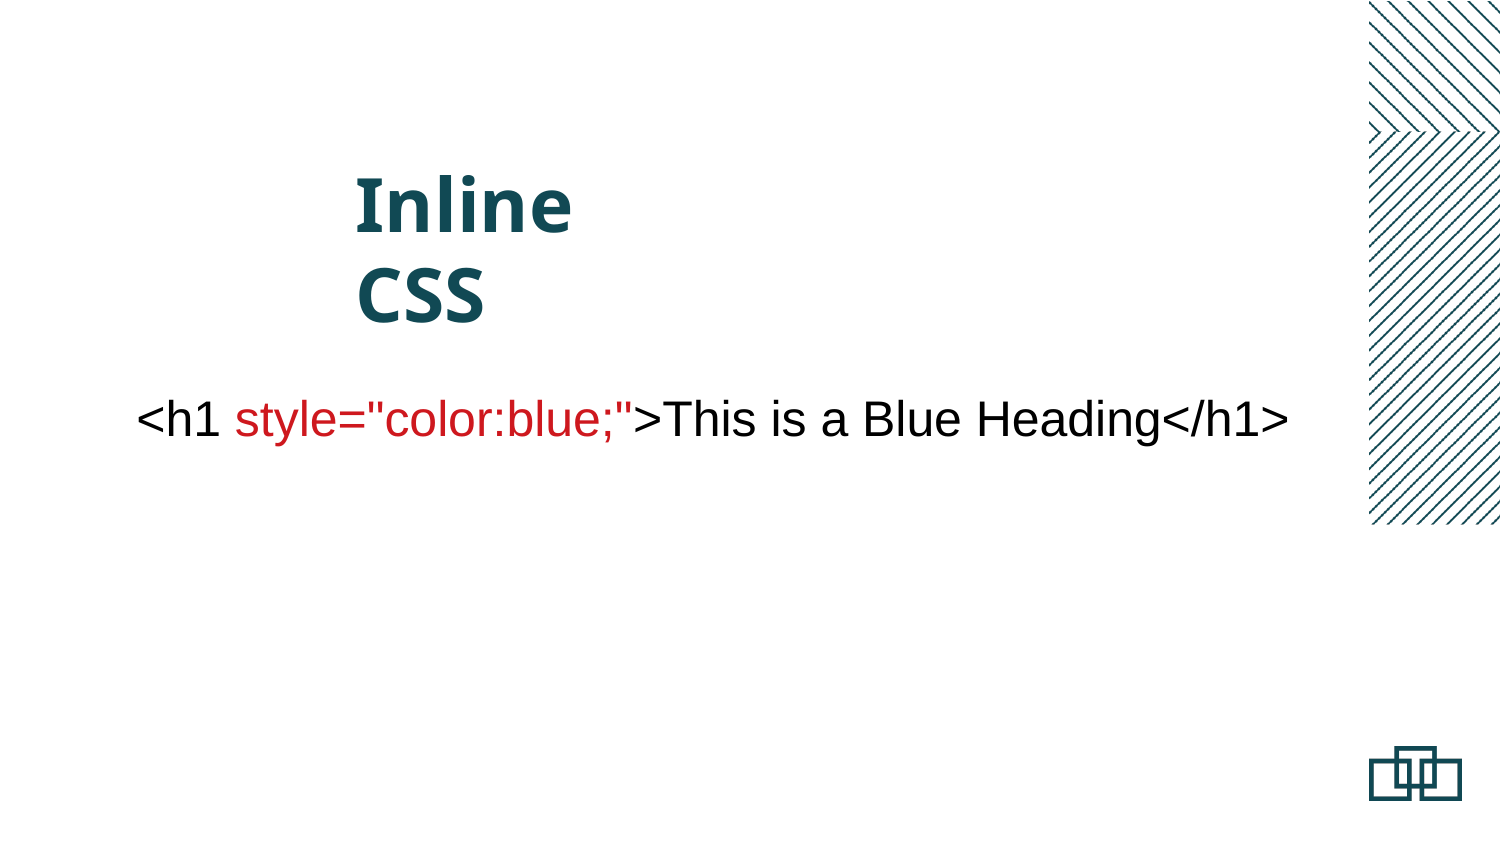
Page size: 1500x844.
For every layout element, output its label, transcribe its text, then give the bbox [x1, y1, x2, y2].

picture [1369, 746, 1462, 801]
text_box [179, 334, 1384, 694]
text_box Inline CSS [340, 150, 734, 241]
picture [1369, 0, 1500, 525]
text_box <h1 style="color:blue;">This is a Blue Heading</h1> [121, 378, 1307, 505]
text_box [79, 116, 1429, 257]
